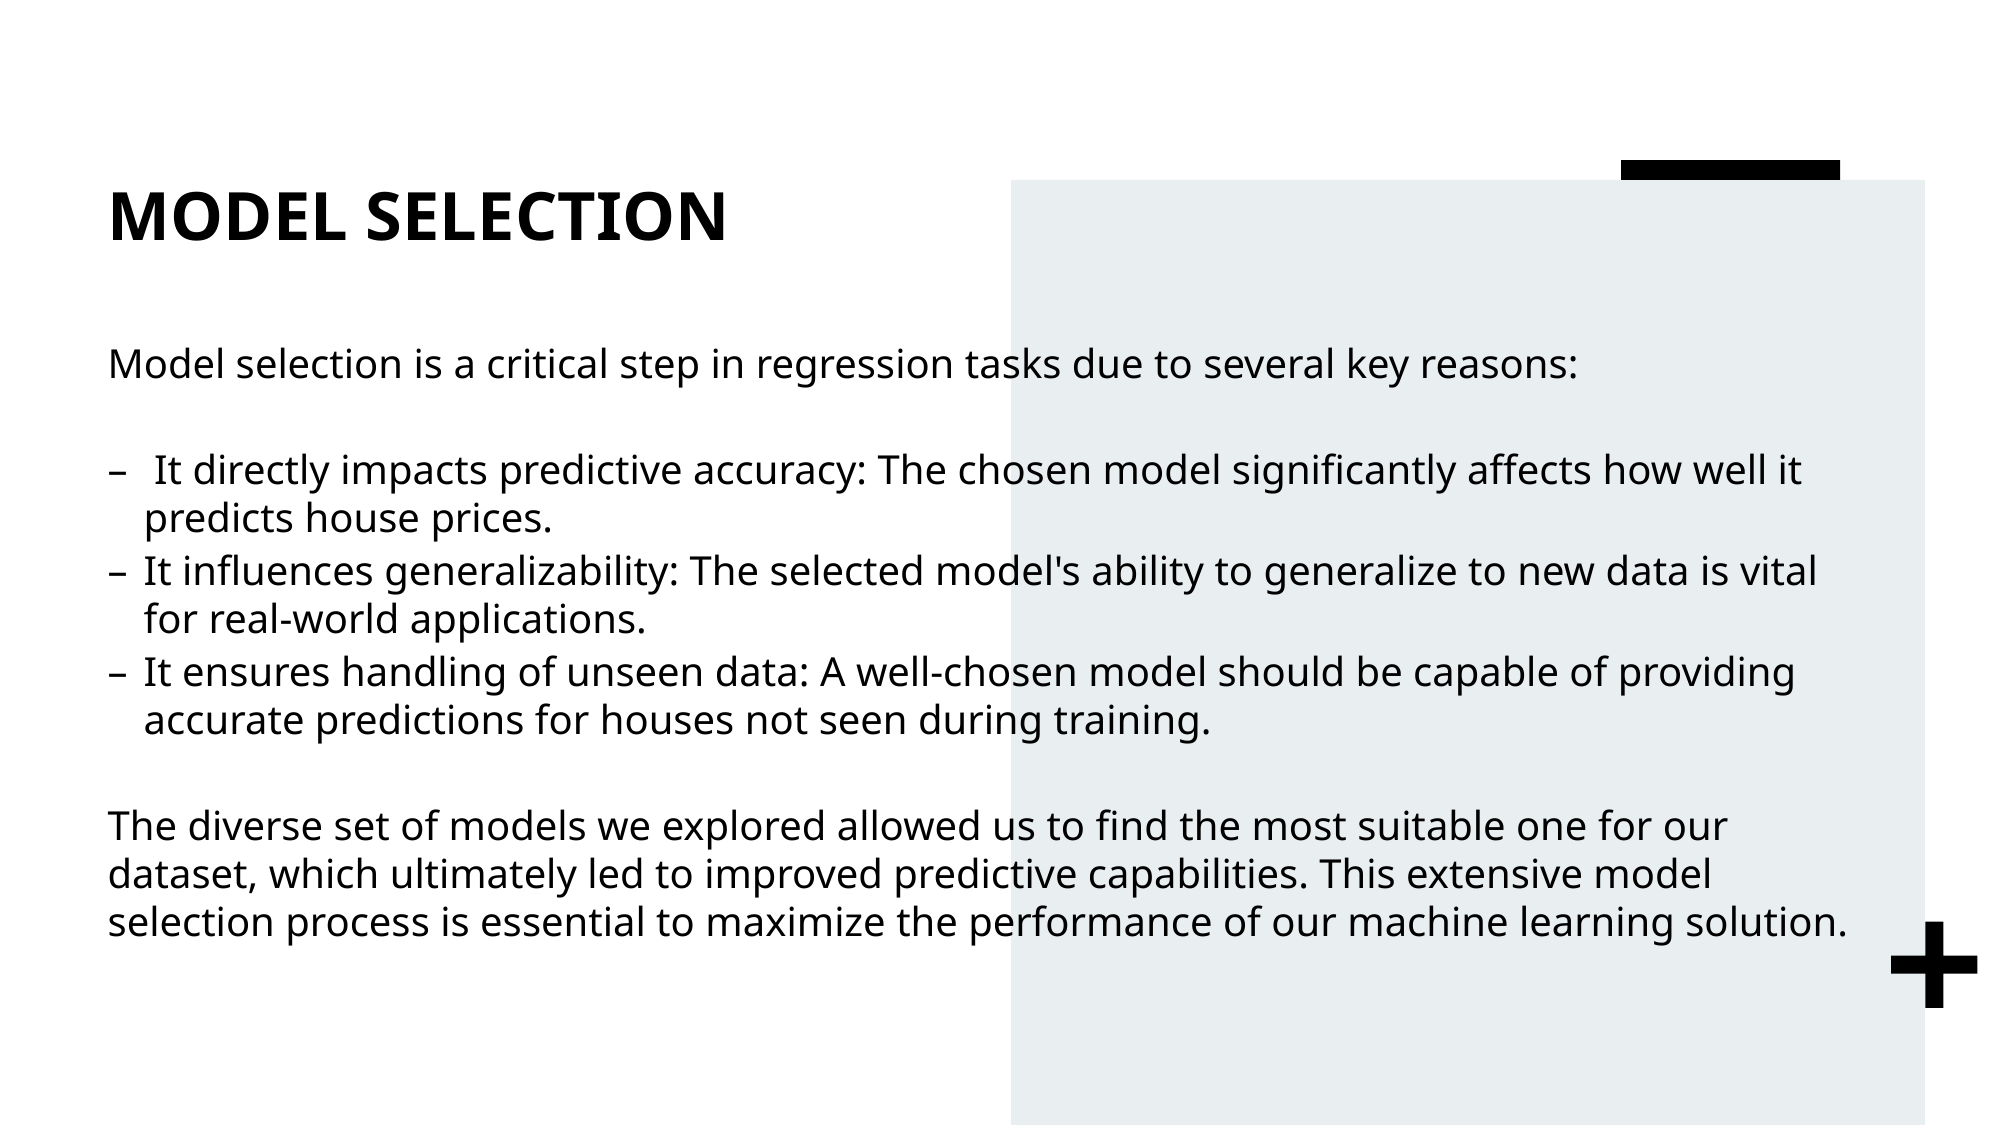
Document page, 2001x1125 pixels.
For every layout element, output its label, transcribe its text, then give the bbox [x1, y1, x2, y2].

title MODEL SELECTION [92, 166, 1592, 331]
list Model selection is a critical step in regression tasks due to several key reasons: It directly impacts predictive accuracy: The chosen model significantly affects how well it predicts house prices. It influences generalizability: The selected model's ability to generalize to new data is vital for real-world applications. It ensures handling of unseen data: A well-chosen model should be capable of providing accurate predictions for houses not seen during training. The diverse set of models we explored allowed us to find the most suitable one for our dataset, which ultimately led to improved predictive capabilities. This extensive model selection process is essential to maximize the performance of our machine learning solution. [92, 331, 1878, 1055]
